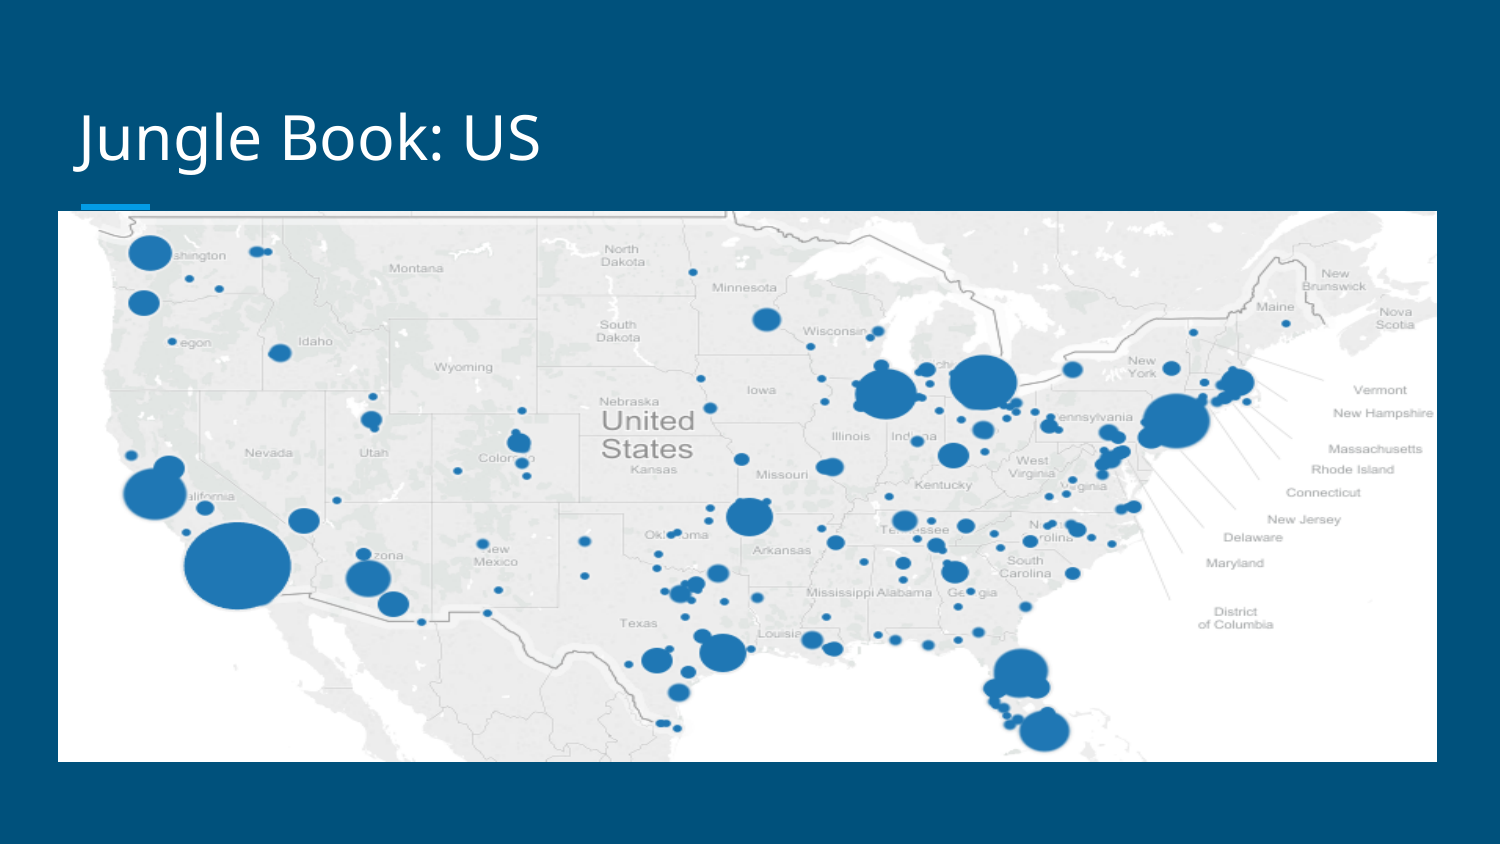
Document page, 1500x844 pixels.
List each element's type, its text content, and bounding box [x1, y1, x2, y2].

title Jungle Book: US [63, 75, 1437, 188]
picture [59, 212, 1436, 761]
